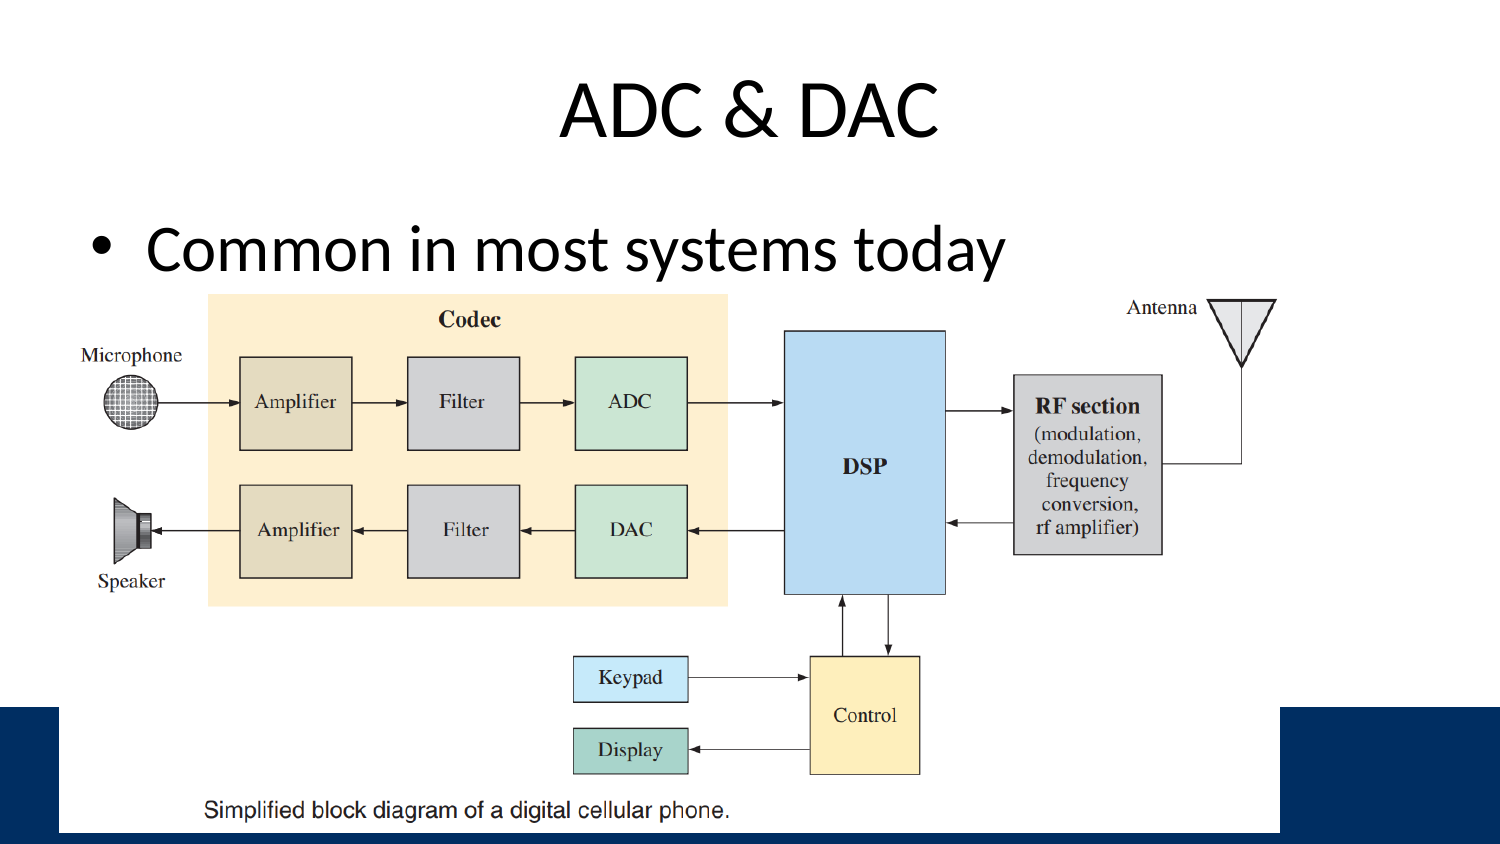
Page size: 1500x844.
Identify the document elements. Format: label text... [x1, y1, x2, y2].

title ADC & DAC [75, 33, 1425, 175]
picture [0, 284, 1500, 844]
list Common in most systems today [75, 196, 1425, 754]
